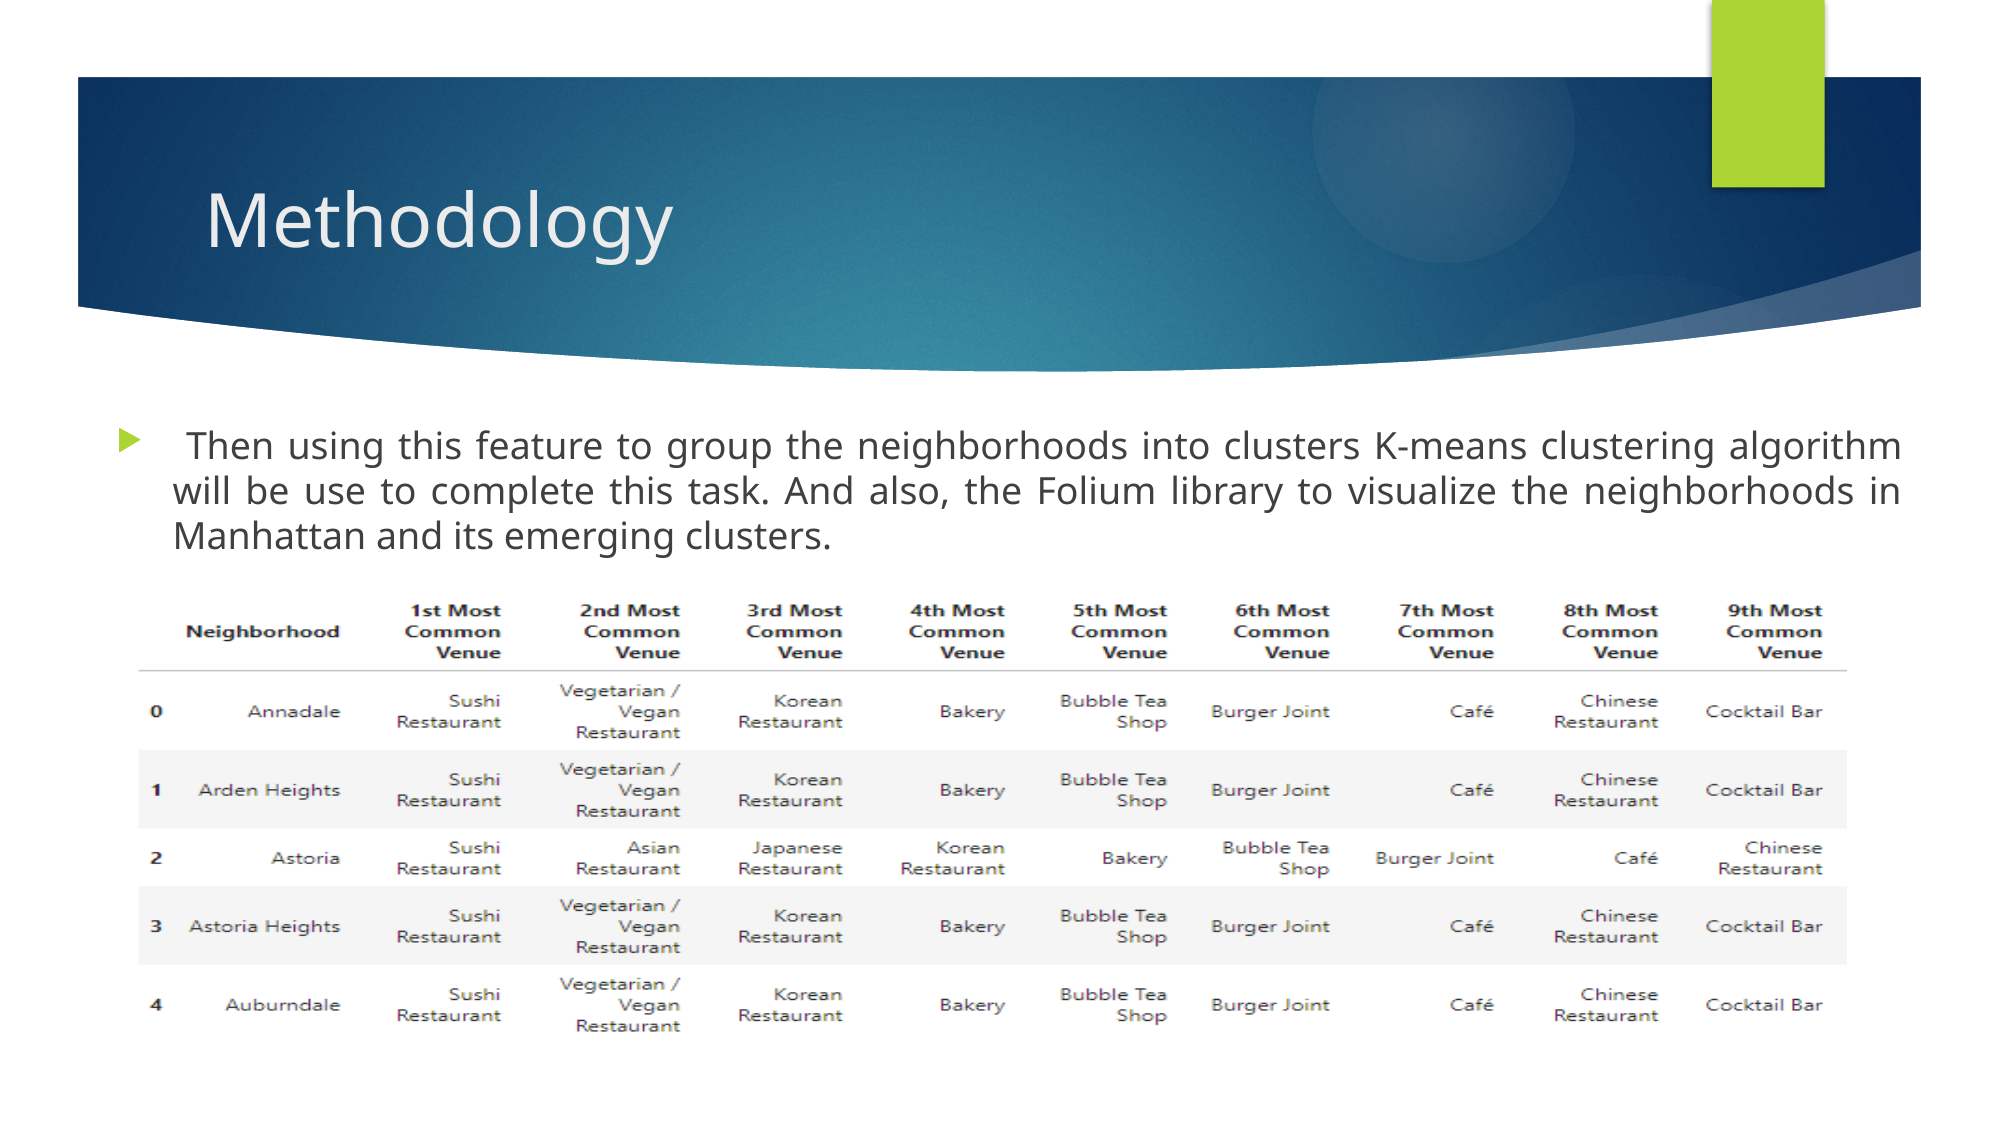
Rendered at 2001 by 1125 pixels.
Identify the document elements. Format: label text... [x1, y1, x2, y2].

list Then using this feature to group the neighborhoods into clusters K-means clustering algorithm will be use to complete this task. And also, the Folium library to visualize the neighborhoods in Manhattan and its emerging clusters. [101, 414, 1919, 758]
title Methodology [189, 159, 1627, 276]
picture [126, 585, 1847, 1071]
